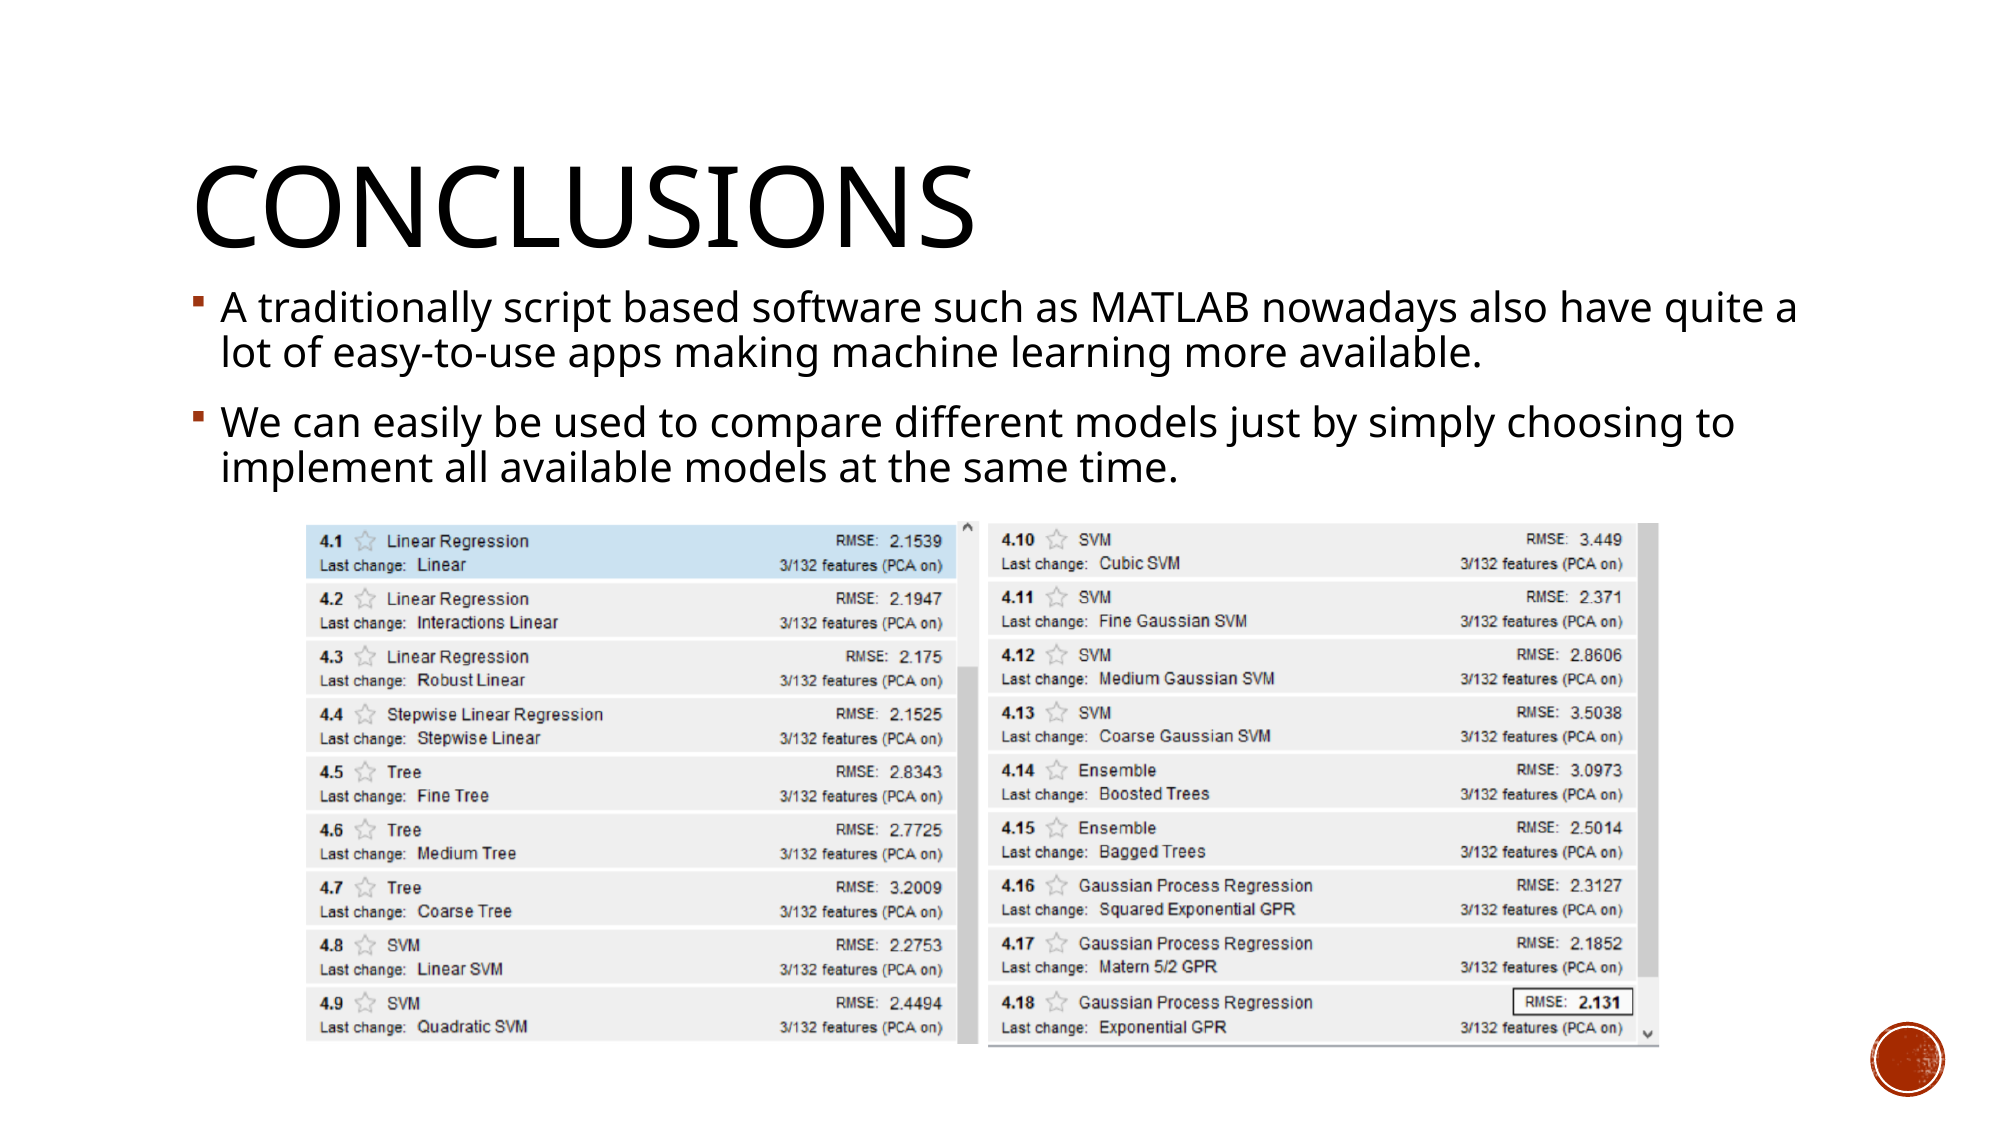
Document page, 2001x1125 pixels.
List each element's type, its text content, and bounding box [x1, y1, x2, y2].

picture [305, 521, 981, 1043]
list A traditionally script based software such as MATLAB nowadays also have quite a lot of easy-to-use apps making machine learning more available. We can easily be used to compare different models just by simply choosing to implement all available models at the same time. [175, 279, 1826, 530]
title Conclusions [175, 79, 1826, 279]
picture [986, 527, 1662, 1049]
